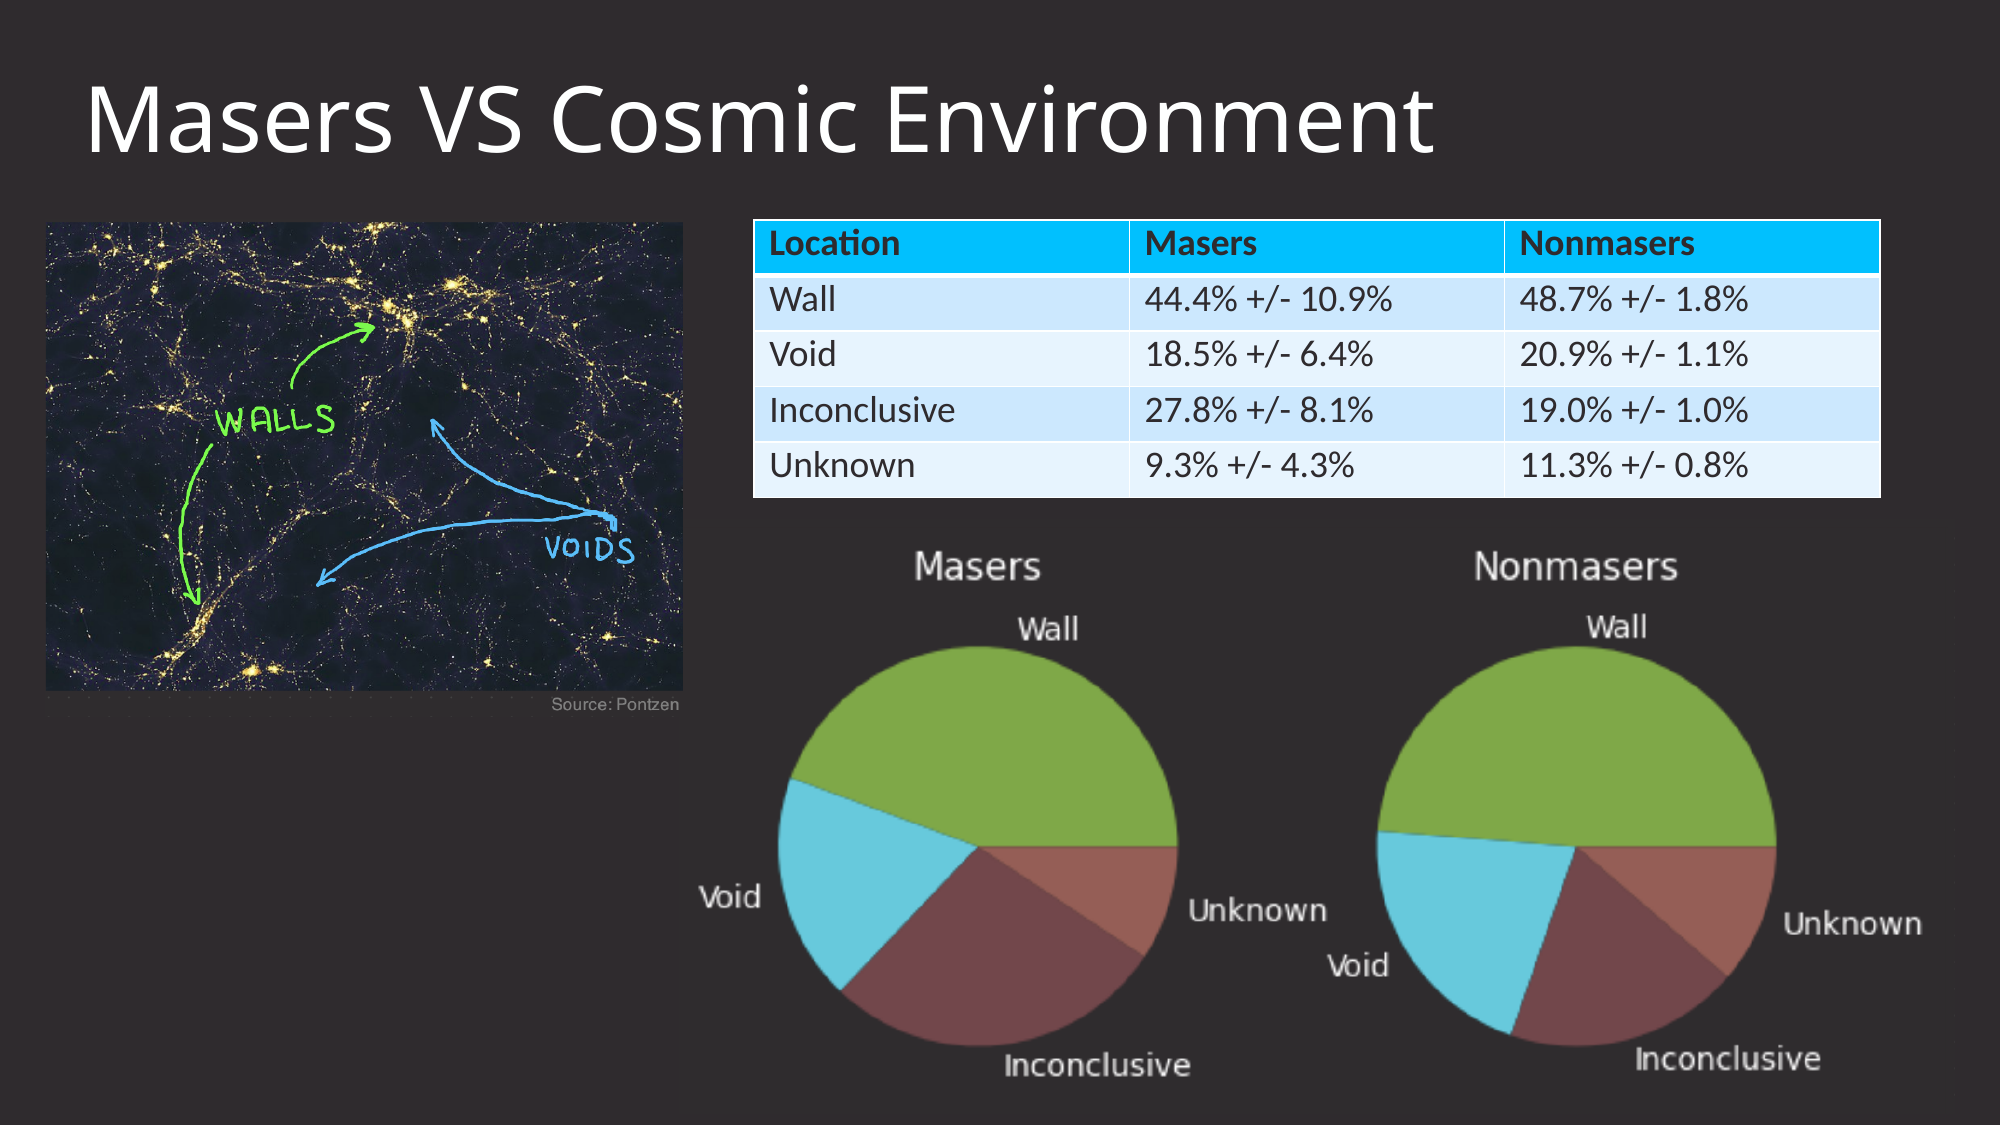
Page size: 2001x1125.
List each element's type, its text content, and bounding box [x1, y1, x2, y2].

table_cell 20.9% +/- 1.1% [1505, 332, 1879, 386]
table_header Location [755, 221, 1129, 273]
table_cell 9.3% +/- 4.3% [1130, 443, 1504, 497]
table_cell Inconclusive [755, 387, 1129, 441]
picture [45, 219, 1955, 1114]
table_cell 44.4% +/- 10.9% [1130, 278, 1504, 330]
table_cell 18.5% +/- 6.4% [1130, 332, 1504, 386]
table_cell 48.7% +/- 1.8% [1505, 278, 1879, 330]
table_cell 27.8% +/- 8.1% [1130, 387, 1504, 441]
table_cell Void [755, 332, 1129, 386]
table_cell 11.3% +/- 0.8% [1505, 443, 1879, 497]
title Masers VS Cosmic Environment [68, 14, 1794, 232]
table_cell 19.0% +/- 1.0% [1505, 387, 1879, 441]
table_header Nonmasers [1505, 221, 1879, 273]
table_header Masers [1130, 221, 1504, 273]
table_cell Wall [755, 278, 1129, 330]
table_cell Unknown [755, 443, 1129, 497]
